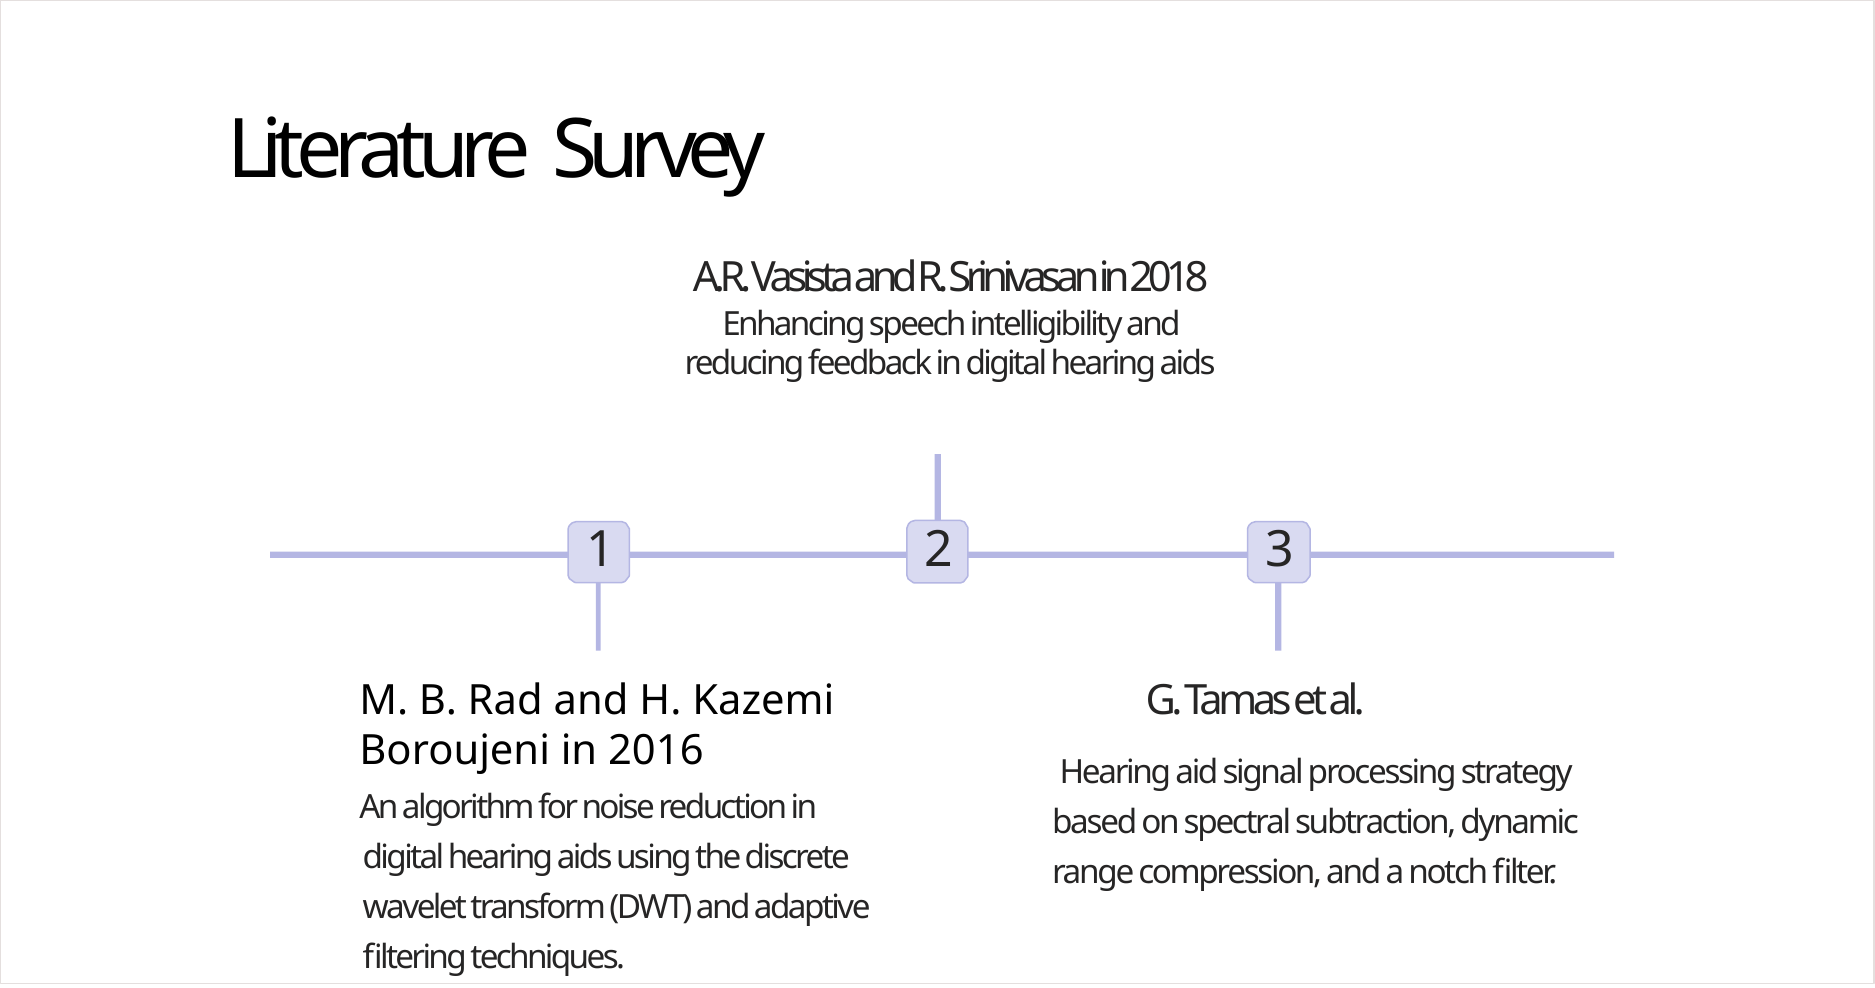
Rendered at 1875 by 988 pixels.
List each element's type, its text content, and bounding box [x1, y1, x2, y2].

text_box 3 [1263, 514, 1296, 518]
text_box A.R. Vasista and R. Srinivasan in 2018 Enhancing speech intelligibility and reducing feedback in digital hearing aids [668, 247, 1233, 476]
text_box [905, 453, 969, 584]
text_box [269, 520, 1245, 651]
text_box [1246, 520, 1312, 651]
title Literature Survey [225, 92, 800, 260]
text_box M. B. Rad and H. Kazemi Boroujeni in 2016 [357, 670, 935, 773]
text_box G. Tamas et al. [1143, 670, 1414, 723]
text_box Hearing aid signal processing strategy based on spectral subtraction, dynamic range compression, and a notch filter. [1050, 738, 1629, 891]
text_box 1 [584, 514, 610, 519]
text_box An algorithm for noise reduction in digital hearing aids using the discrete wavelet transform (DWT) and adaptive filtering techniques. [357, 773, 892, 976]
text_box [1312, 520, 1615, 651]
